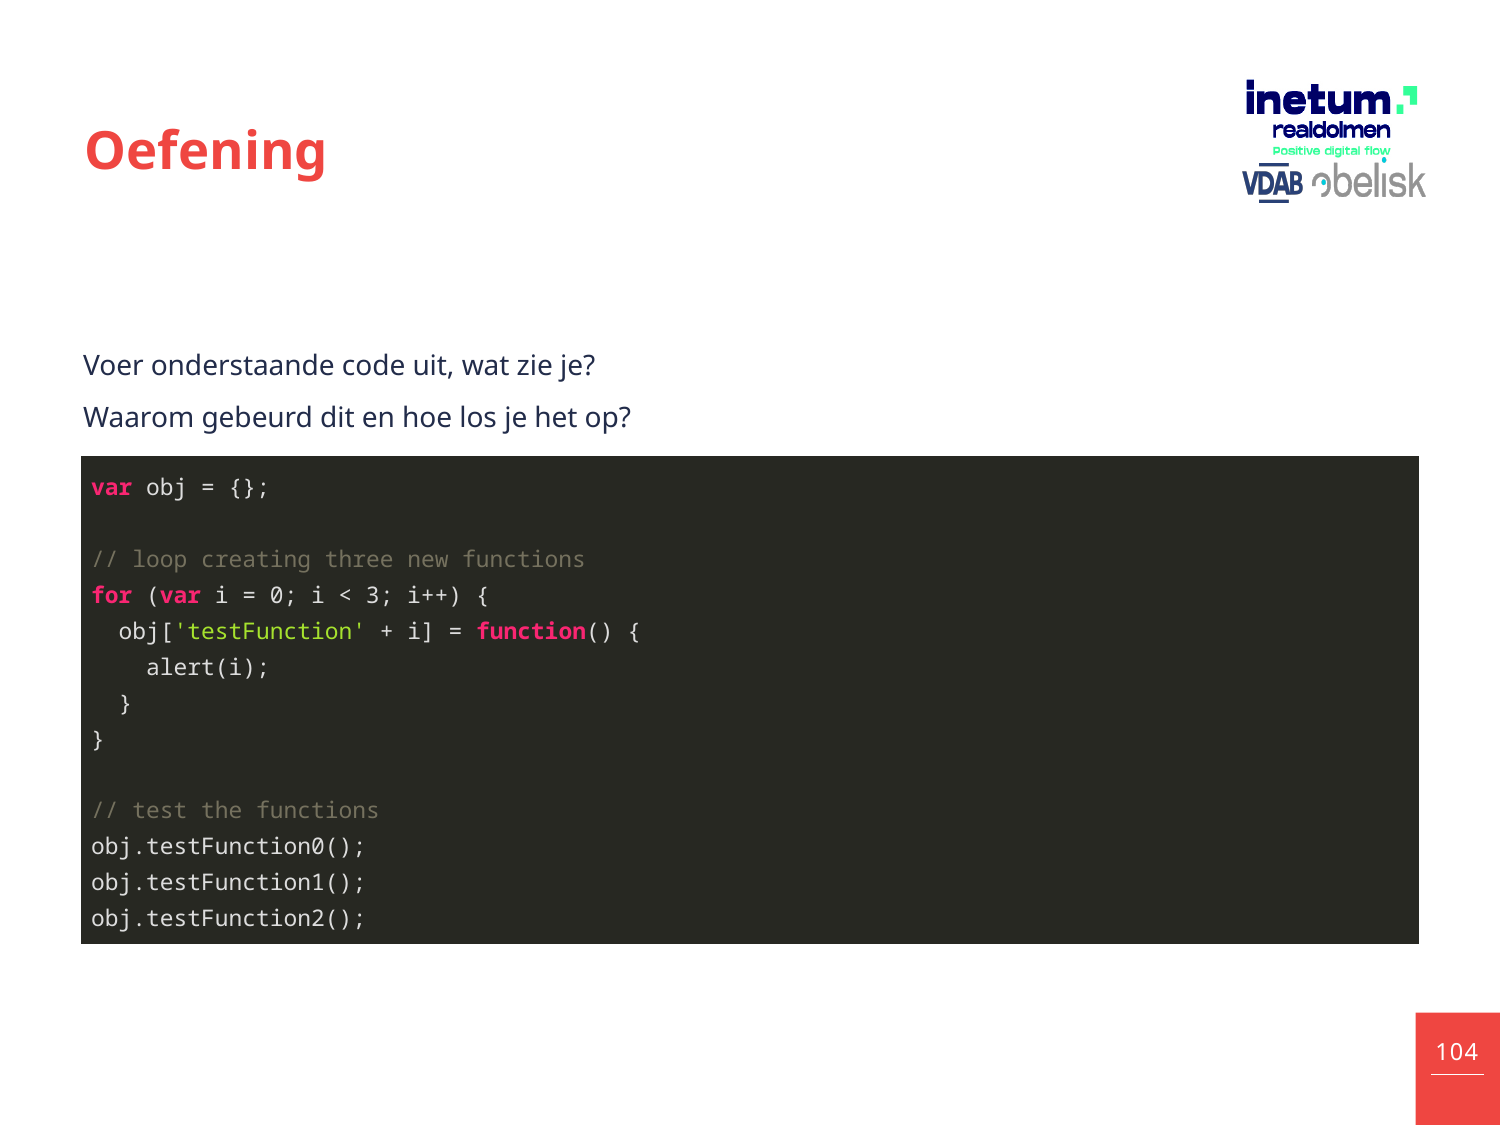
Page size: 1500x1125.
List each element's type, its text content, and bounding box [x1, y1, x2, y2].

picture [1233, 52, 1431, 203]
table_header var obj = {}; // loop creating three new functions for (var i = 0; i < 3; i++) { obj['testFunction' + i] = function() { alert(i); } } // test the functions obj.testFunction0(); obj.testFunction1(); obj.testFunction2(); [81, 456, 1419, 944]
title Oefening [83, 114, 1229, 181]
list Voer onderstaande code uit, wat zie je? Waarom gebeurd dit en hoe los je het op? [83, 326, 1400, 456]
